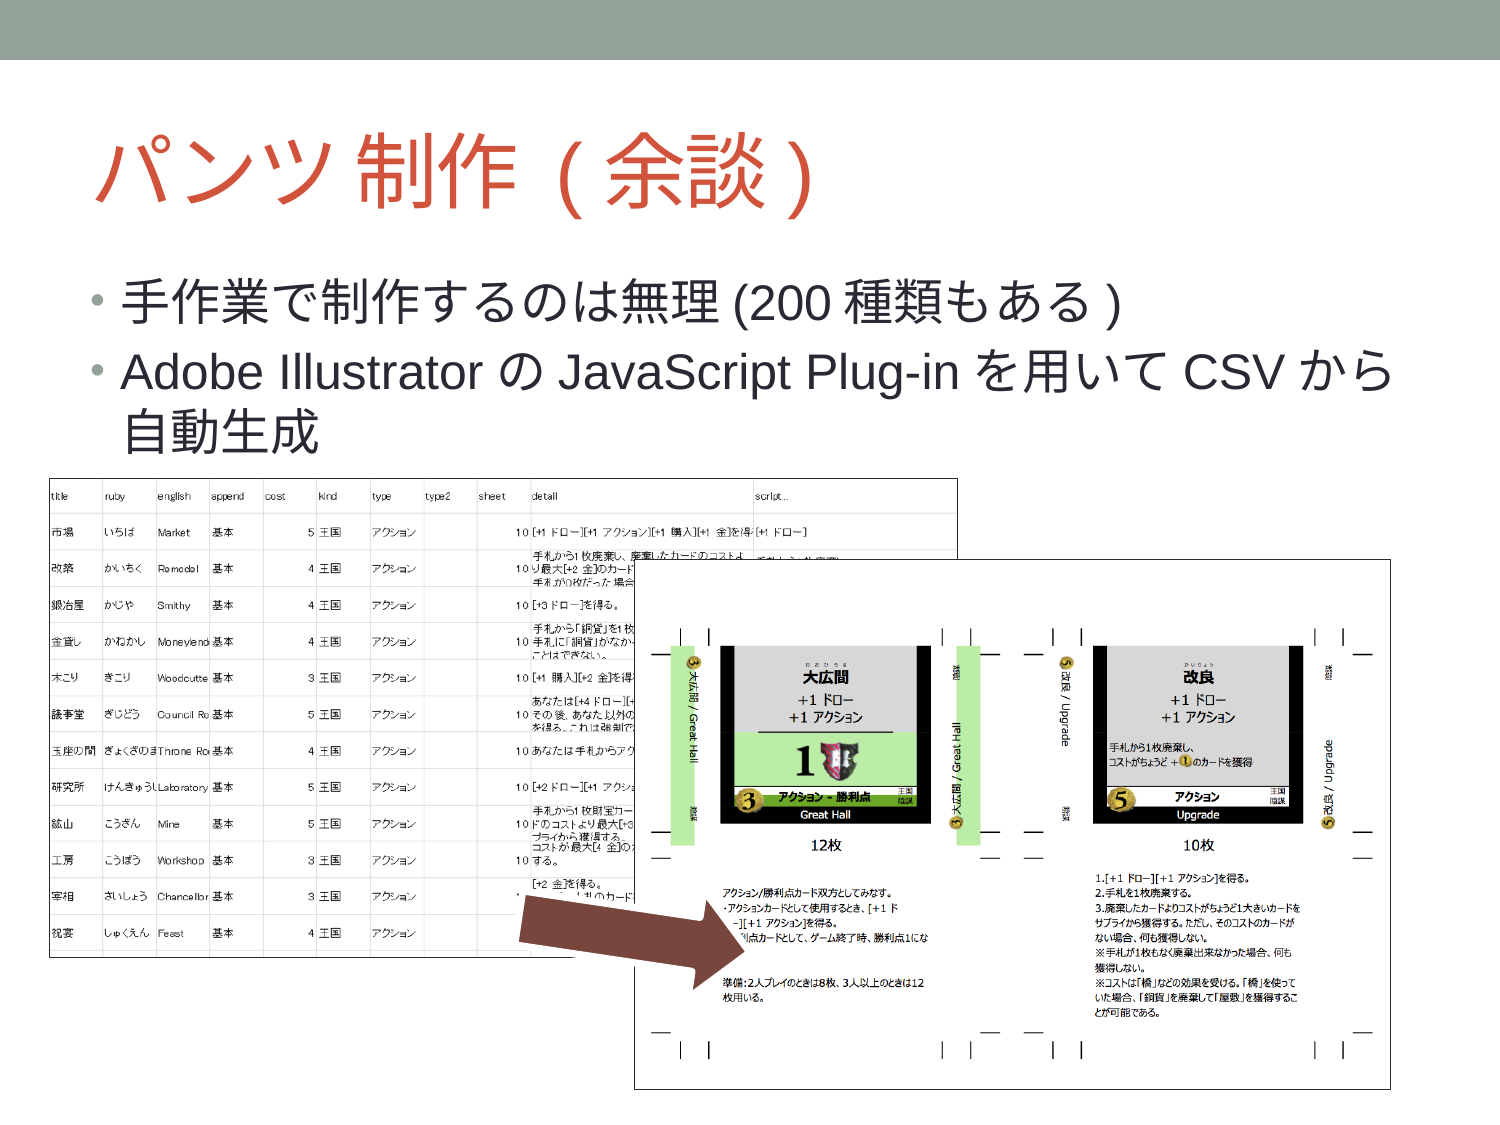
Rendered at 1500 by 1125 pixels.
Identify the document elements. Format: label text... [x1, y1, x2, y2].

title パンツ 制作 (余談) [75, 87, 1425, 250]
picture [48, 478, 1391, 1090]
list 手作業で制作するのは無理(200種類もある) Adobe IllustratorのJavaScript Plug-inを用いてCSVから自動生成 [75, 262, 1425, 1063]
